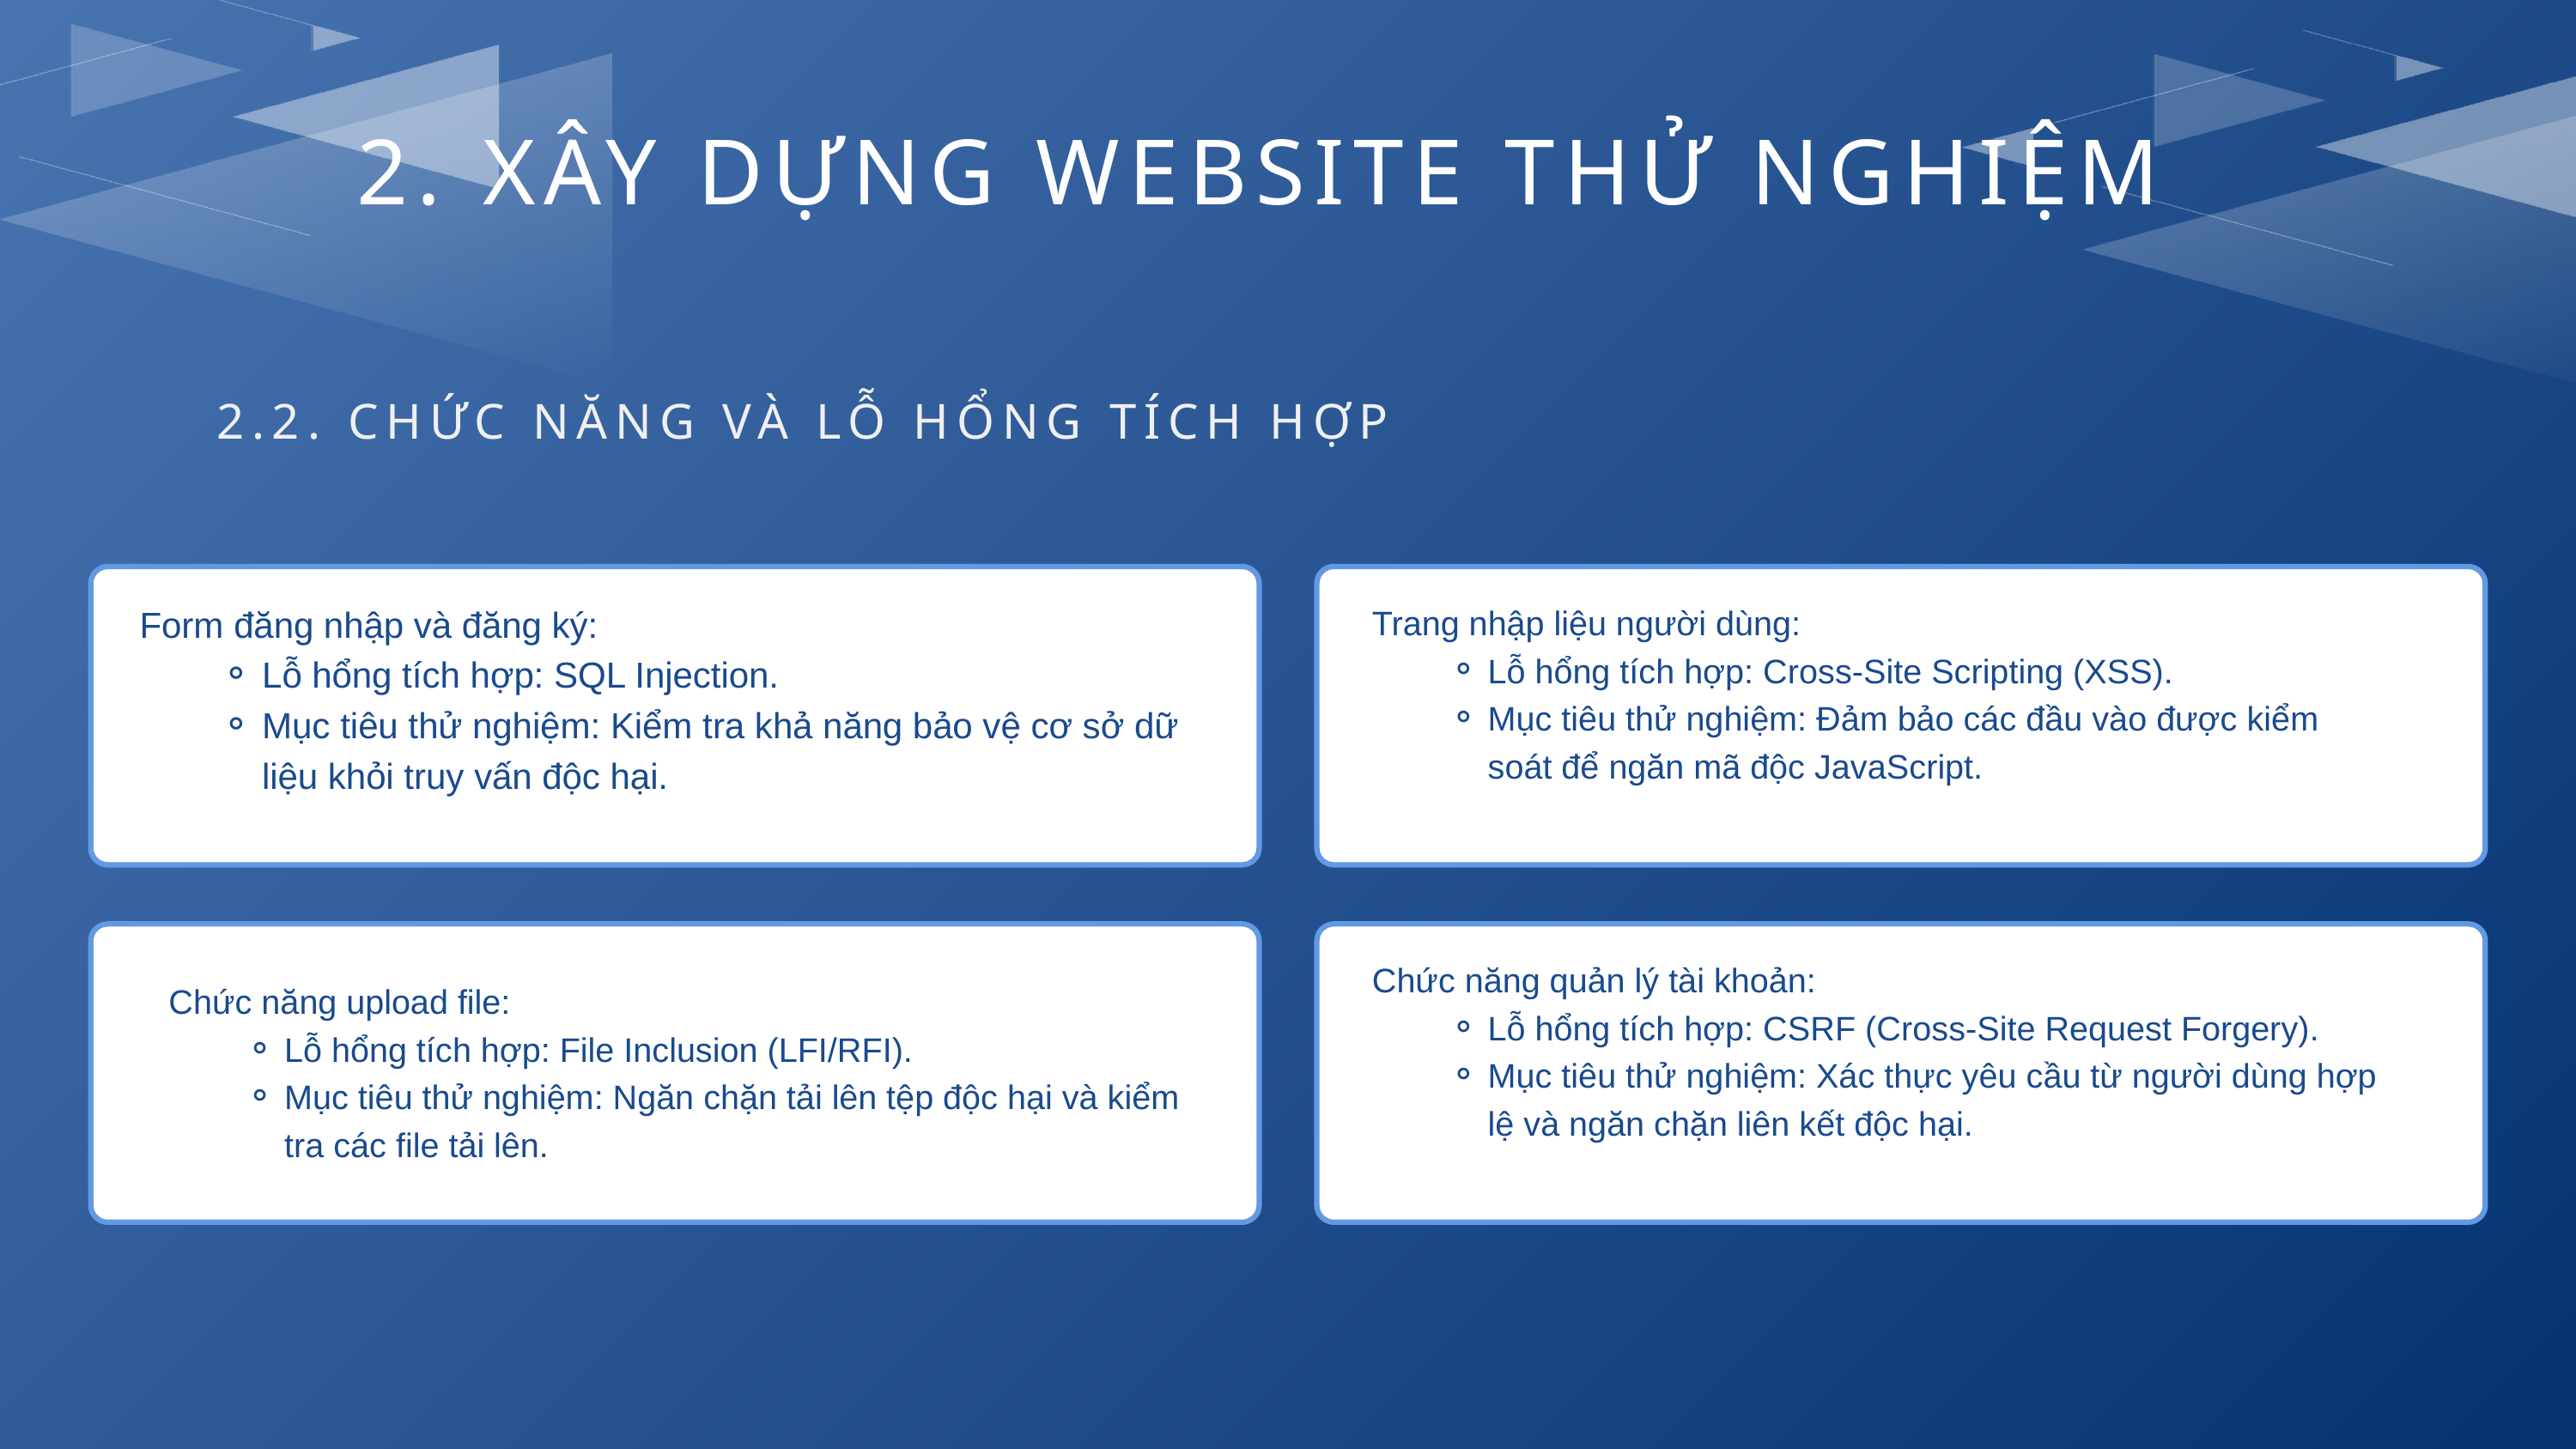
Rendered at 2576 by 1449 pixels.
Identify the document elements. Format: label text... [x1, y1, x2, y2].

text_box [1316, 566, 2486, 865]
text_box 2. XÂY DỰNG WEBSITE THỬ NGHIỆM [615, 126, 2238, 318]
text_box [0, 0, 615, 384]
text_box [90, 566, 1260, 865]
text_box [1961, 30, 2576, 414]
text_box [90, 924, 1260, 1223]
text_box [1316, 924, 2486, 1223]
text_box 2.2. CHỨC NĂNG VÀ LỖ HỔNG TÍCH HỢP [216, 359, 1961, 538]
